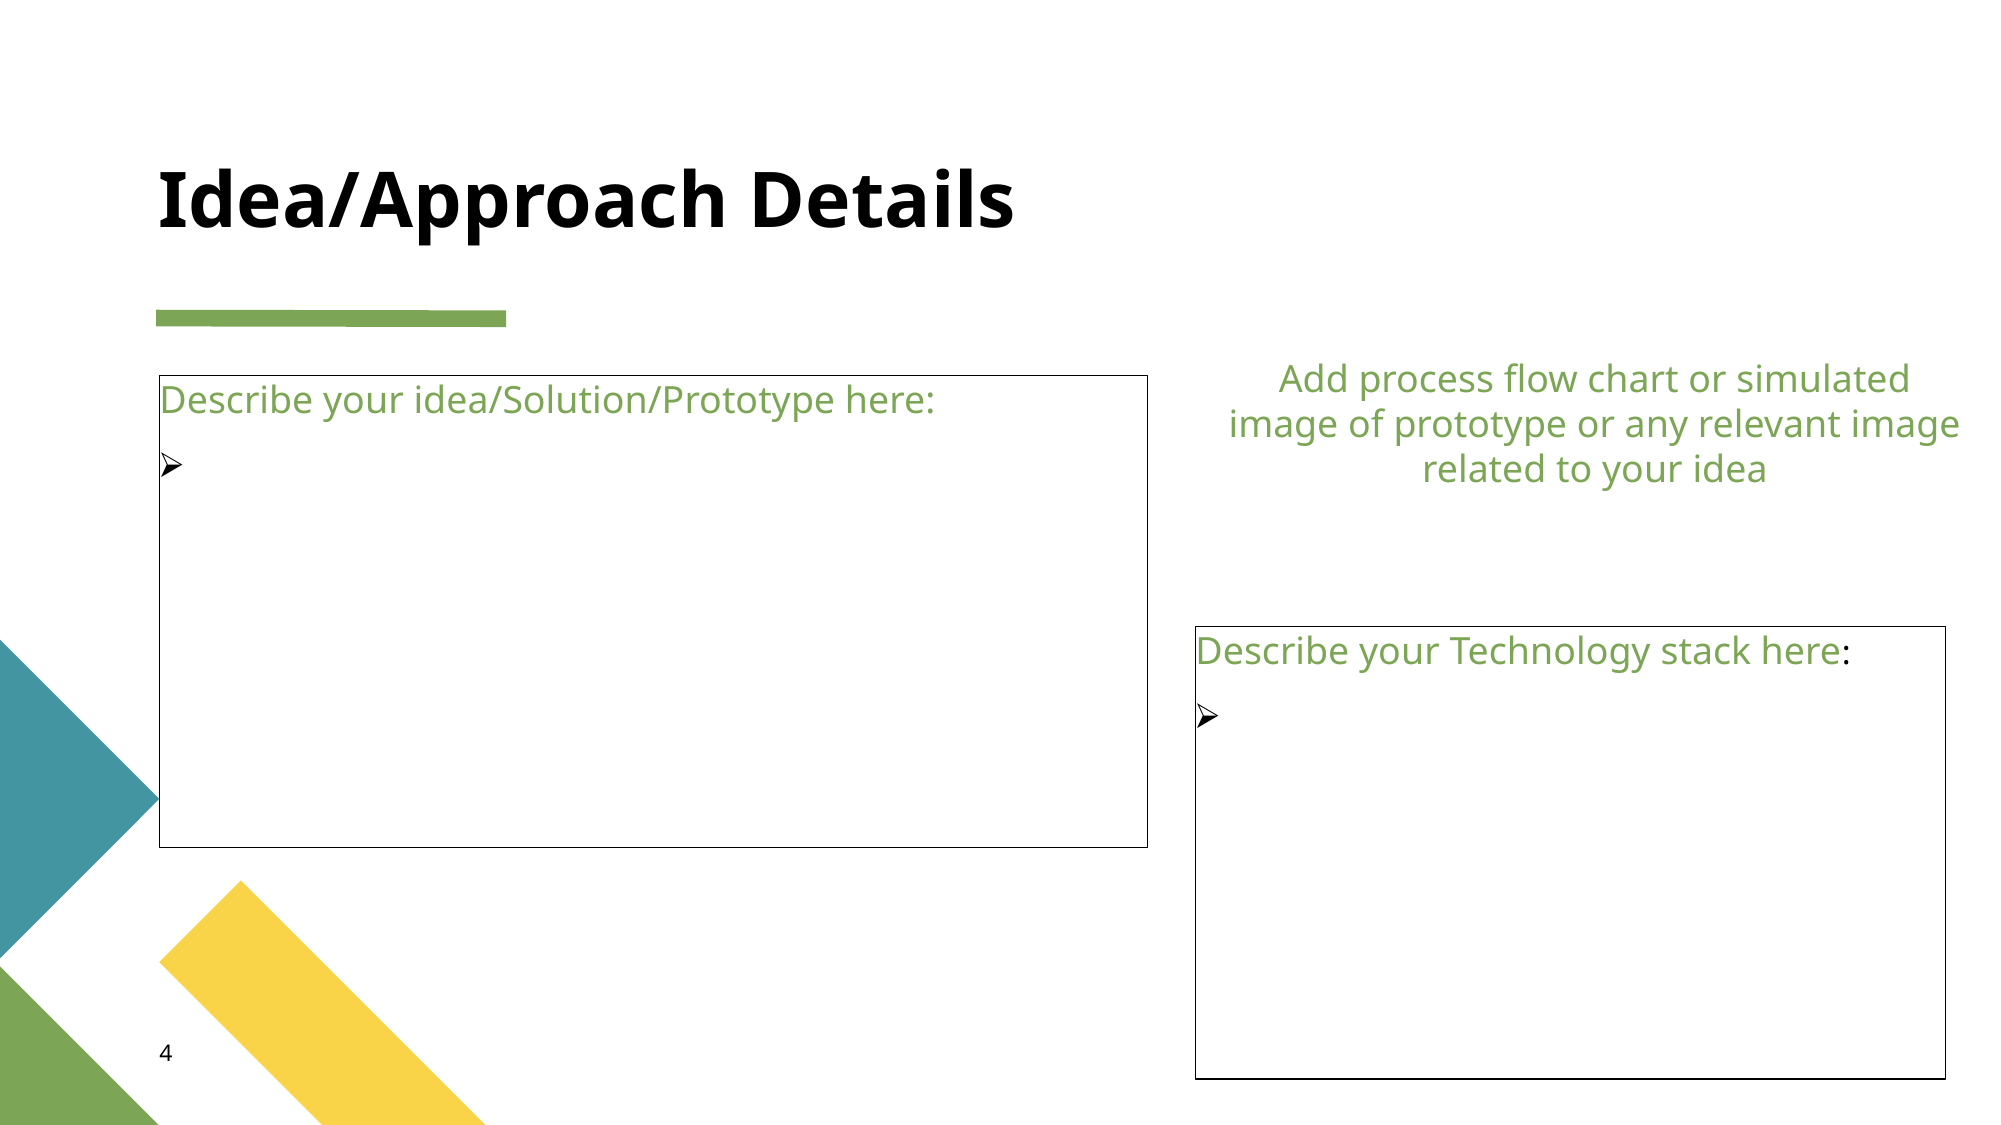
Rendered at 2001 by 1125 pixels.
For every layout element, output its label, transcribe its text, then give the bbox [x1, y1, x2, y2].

list Describe your idea/Solution/Prototype here: [159, 375, 1148, 848]
picture [1210, 23, 1980, 591]
slide_number 4 [159, 1038, 246, 1080]
title Idea/Approach Details [158, 144, 1066, 245]
text_box Describe your Technology stack here: [1195, 626, 1946, 1080]
